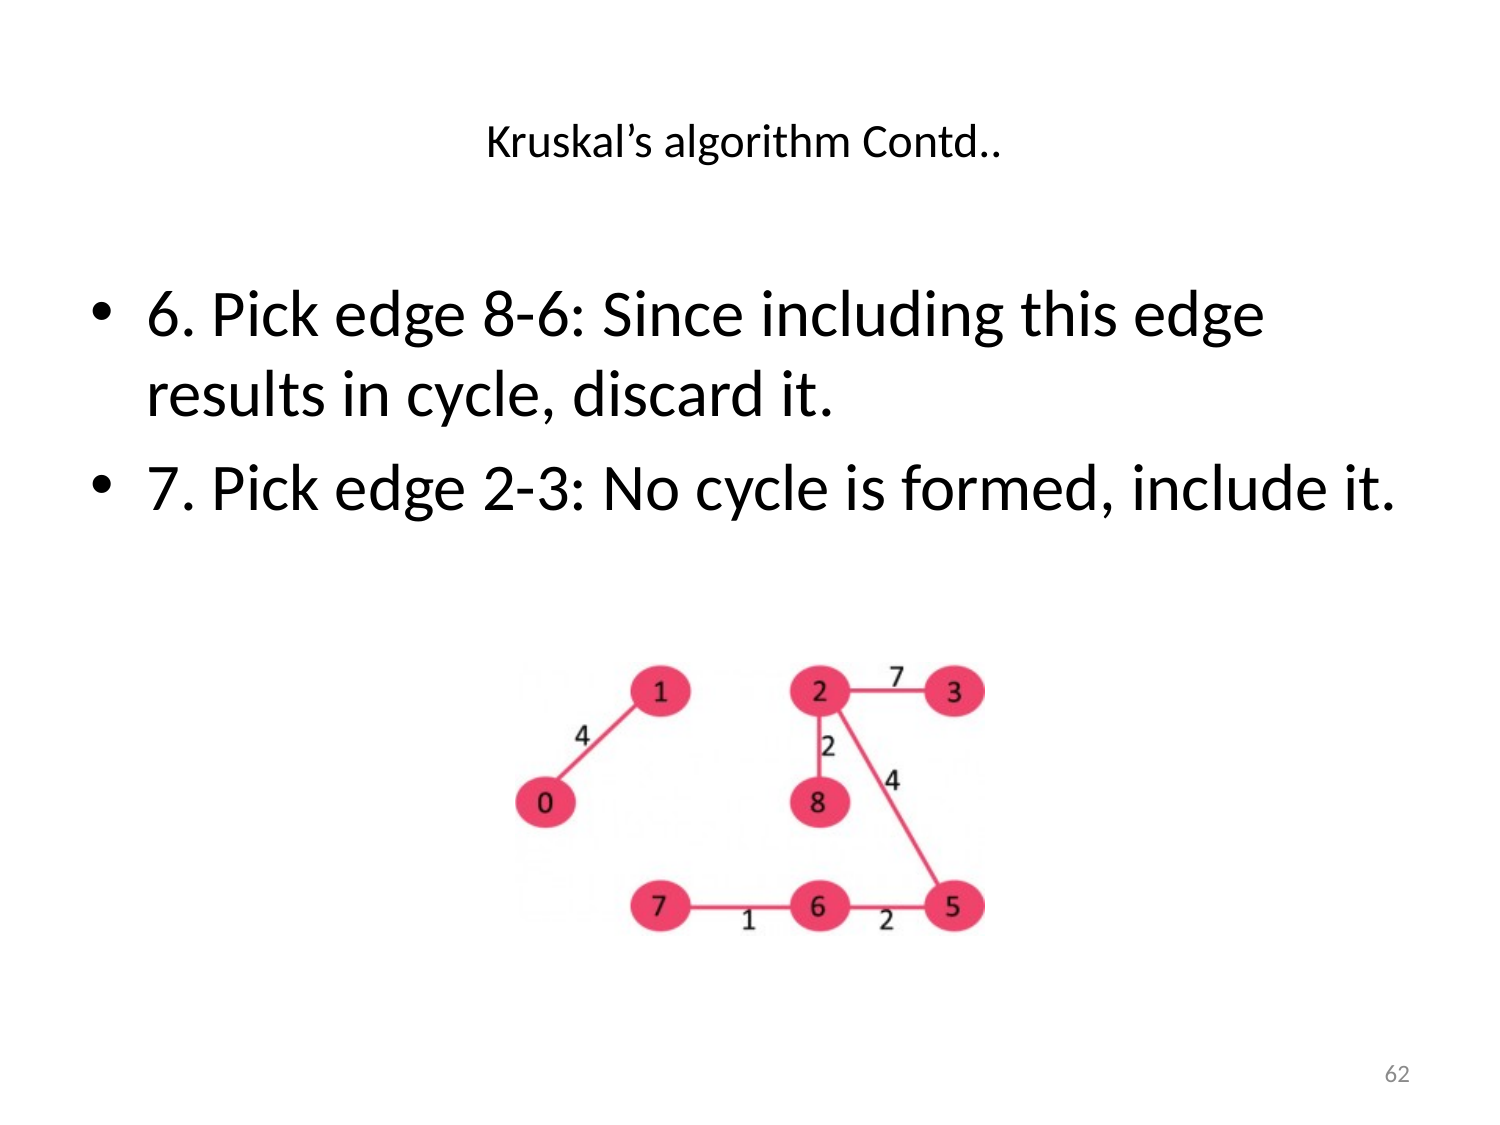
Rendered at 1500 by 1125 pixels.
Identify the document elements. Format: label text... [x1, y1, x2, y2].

list 6. Pick edge 8-6: Since including this edge results in cycle, discard it. 7. Pick edge 2-3: No cycle is formed, include it. [75, 262, 1425, 1005]
picture [515, 662, 985, 937]
slide_number 62 [1074, 1042, 1425, 1103]
title Kruskal’s algorithm Contd.. [75, 45, 1425, 233]
